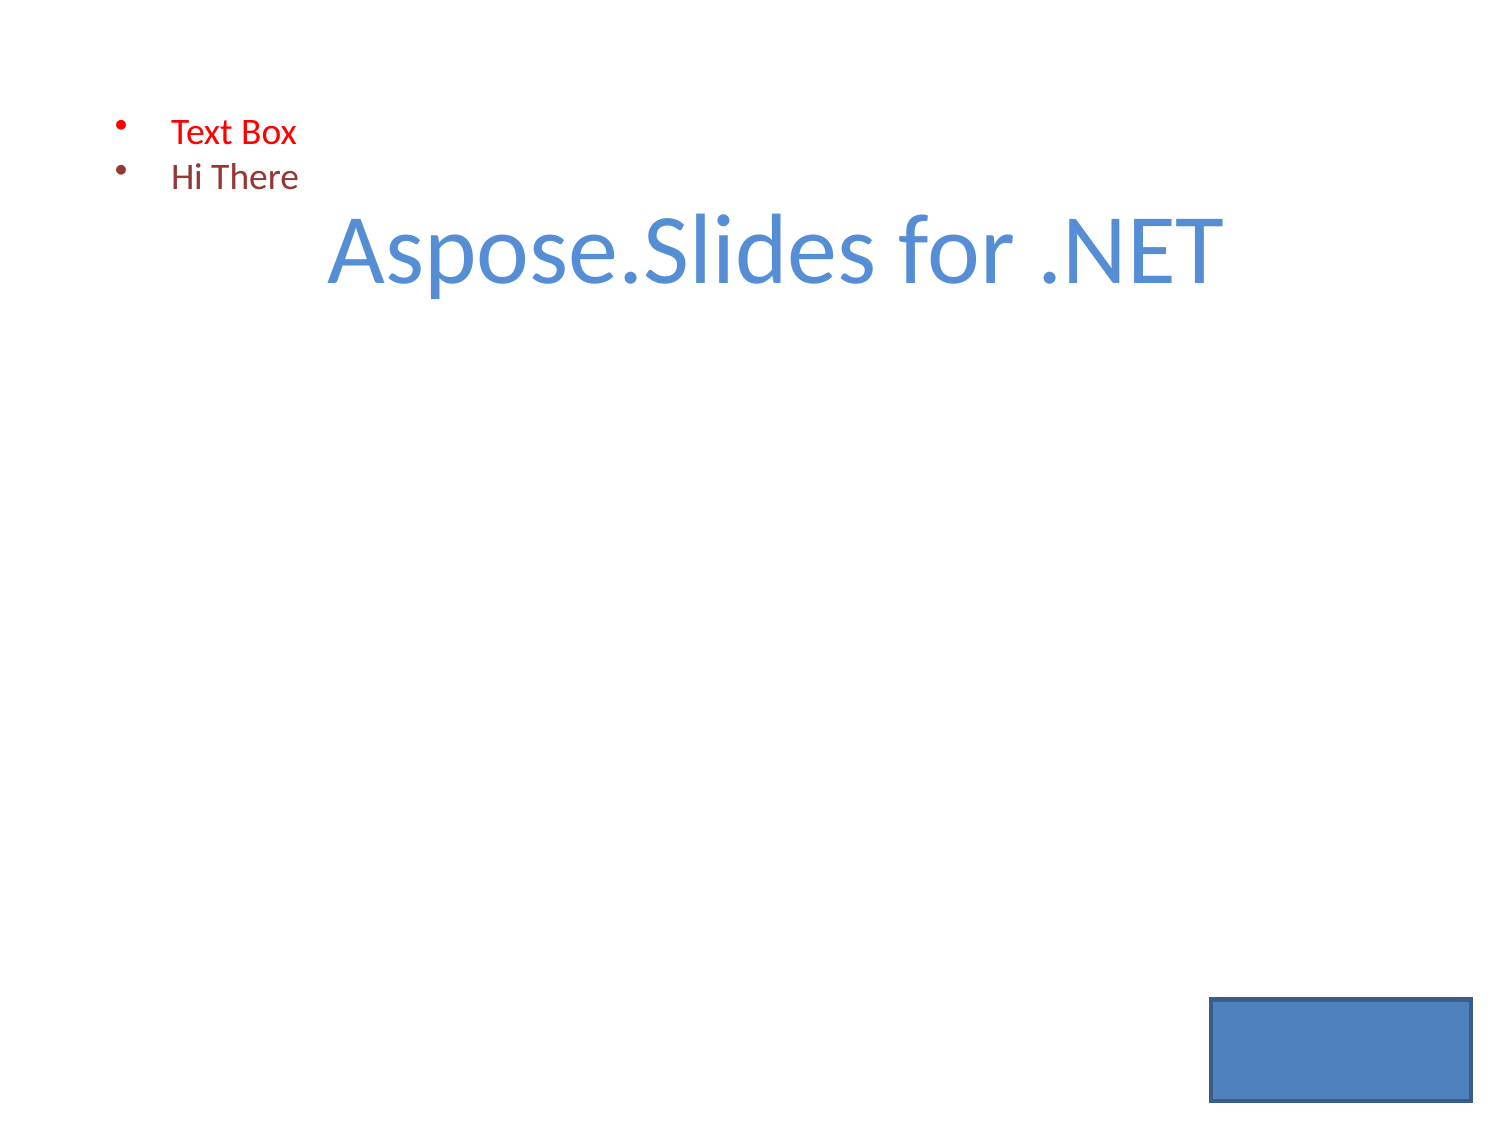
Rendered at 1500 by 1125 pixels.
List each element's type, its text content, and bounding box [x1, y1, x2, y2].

text_box Aspose.Slides for .NET [312, 175, 1301, 311]
text_box Text Box Hi There [99, 99, 663, 205]
text_box [1210, 999, 1471, 1102]
